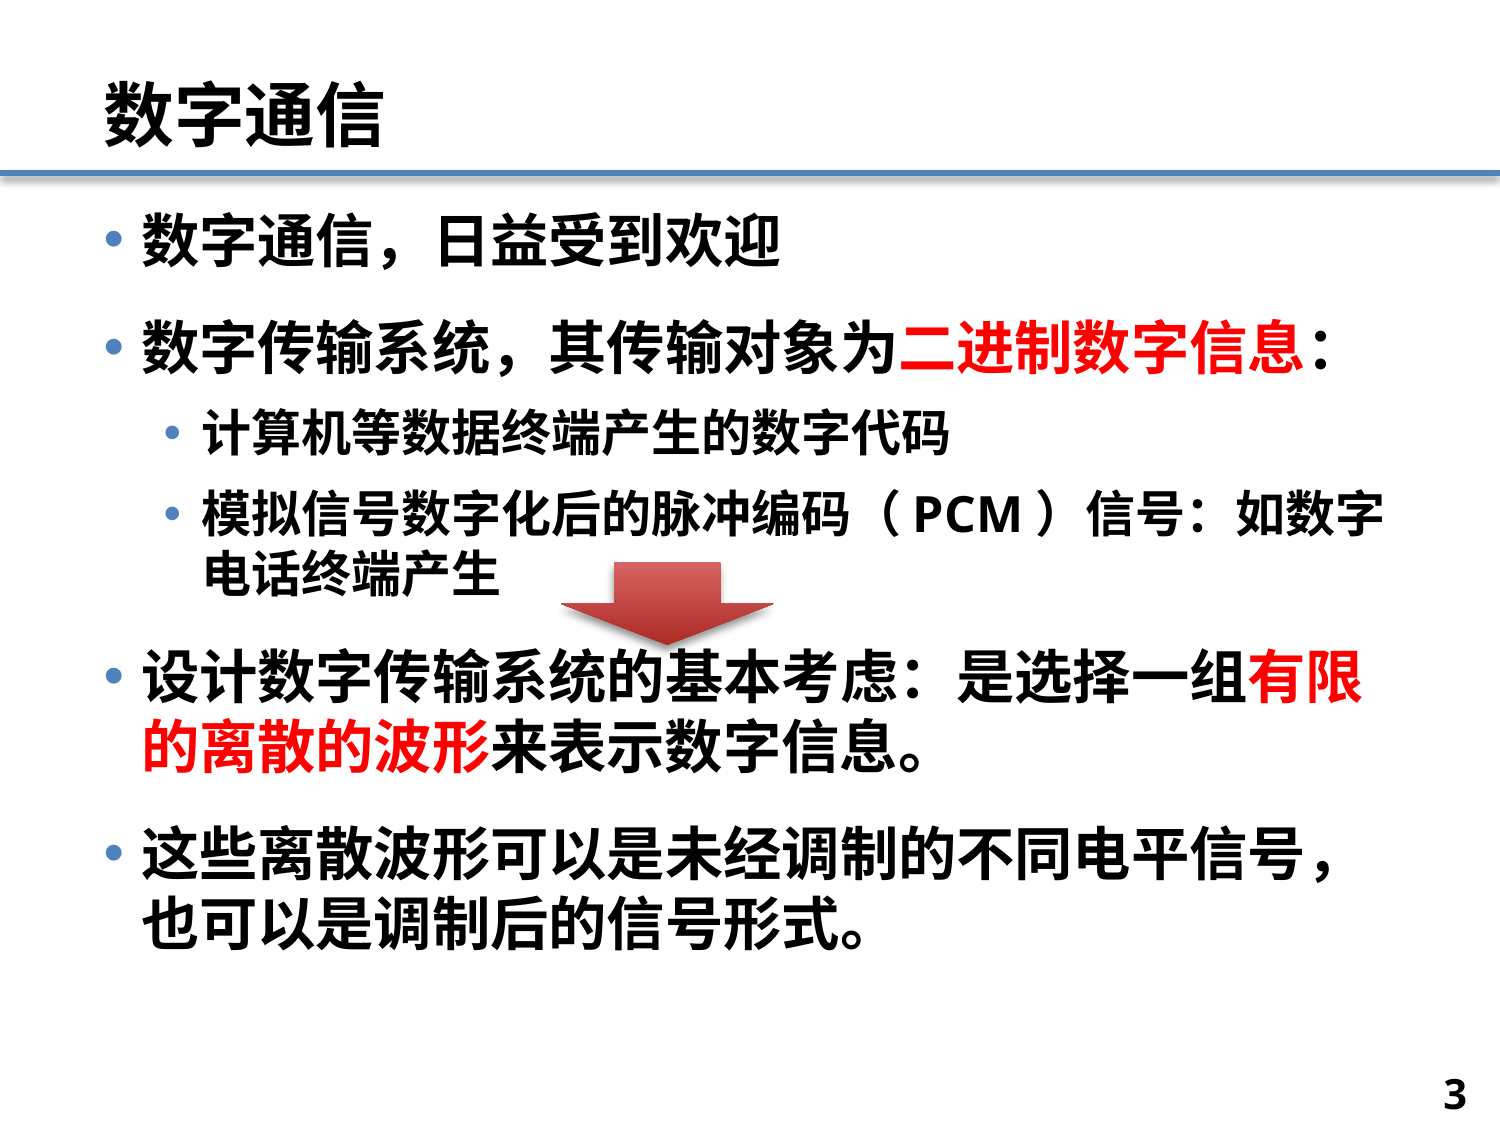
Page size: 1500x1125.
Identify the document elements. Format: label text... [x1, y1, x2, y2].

text_box [567, 608, 769, 653]
text_box [561, 606, 775, 655]
slide_number 3 [1379, 1075, 1483, 1118]
title 数字通信 [88, 30, 1412, 164]
list 数字通信，日益受到欢迎 数字传输系统，其传输对象为二进制数字信息： 计算机等数据终端产生的数字代码 模拟信号数字化后的脉冲编码（PCM）信号：如数字电话终端产生 设计数字传输系统的基本考虑：是选择一组有限的离散的波形来表示数字信息。 这些离散波形可以是未经调制的不同电平信号，也可以是调制后的信号形式。 [88, 196, 1412, 1024]
text_box [560, 562, 774, 646]
